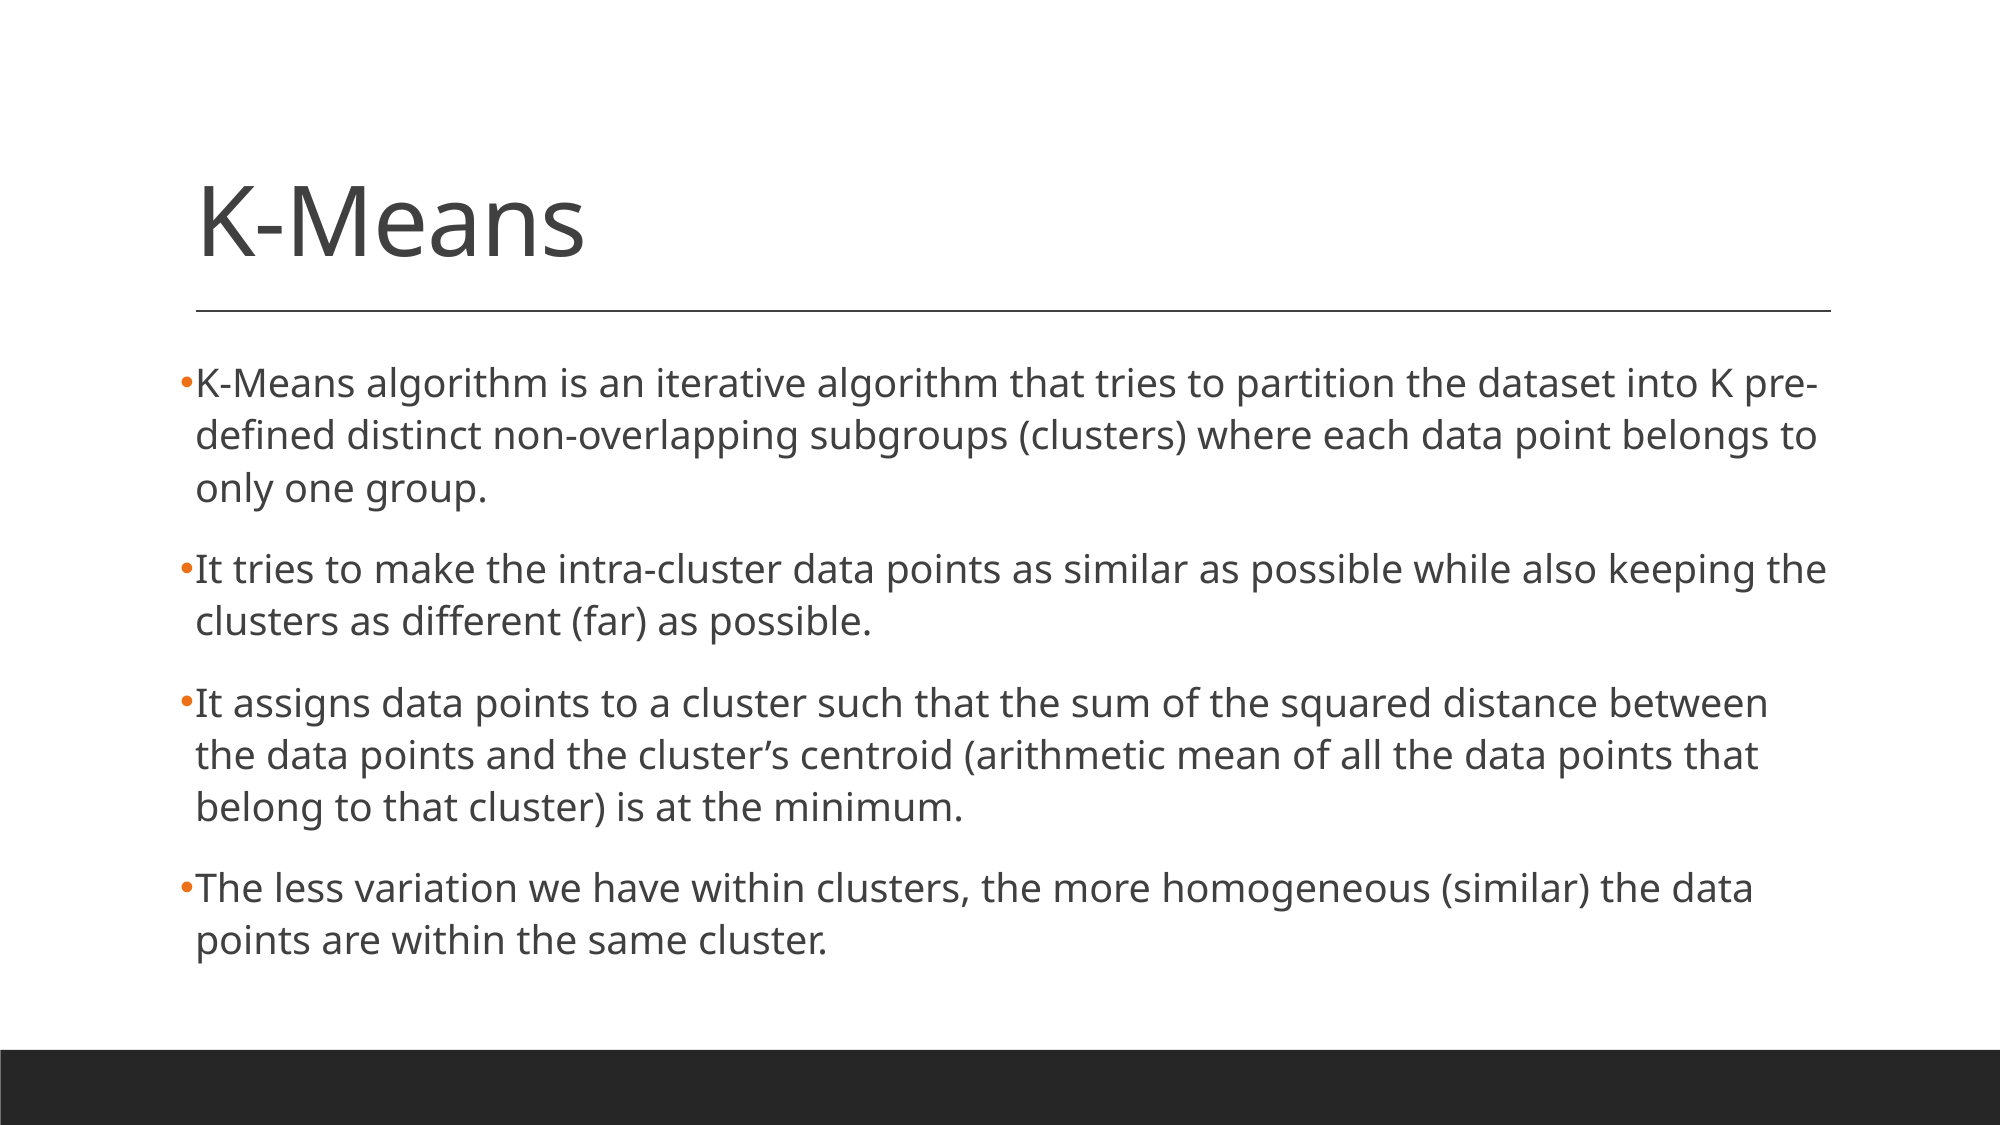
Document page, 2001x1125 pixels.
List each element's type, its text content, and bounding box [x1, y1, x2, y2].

title K-Means [180, 47, 1830, 285]
list K-Means algorithm is an iterative algorithm that tries to partition the dataset into K pre-defined distinct non-overlapping subgroups (clusters) where each data point belongs to only one group. It tries to make the intra-cluster data points as similar as possible while also keeping the clusters as different (far) as possible. It assigns data points to a cluster such that the sum of the squared distance between the data points and the cluster’s centroid (arithmetic mean of all the data points that belong to that cluster) is at the minimum. The less variation we have within clusters, the more homogeneous (similar) the data points are within the same cluster. [180, 345, 1830, 963]
